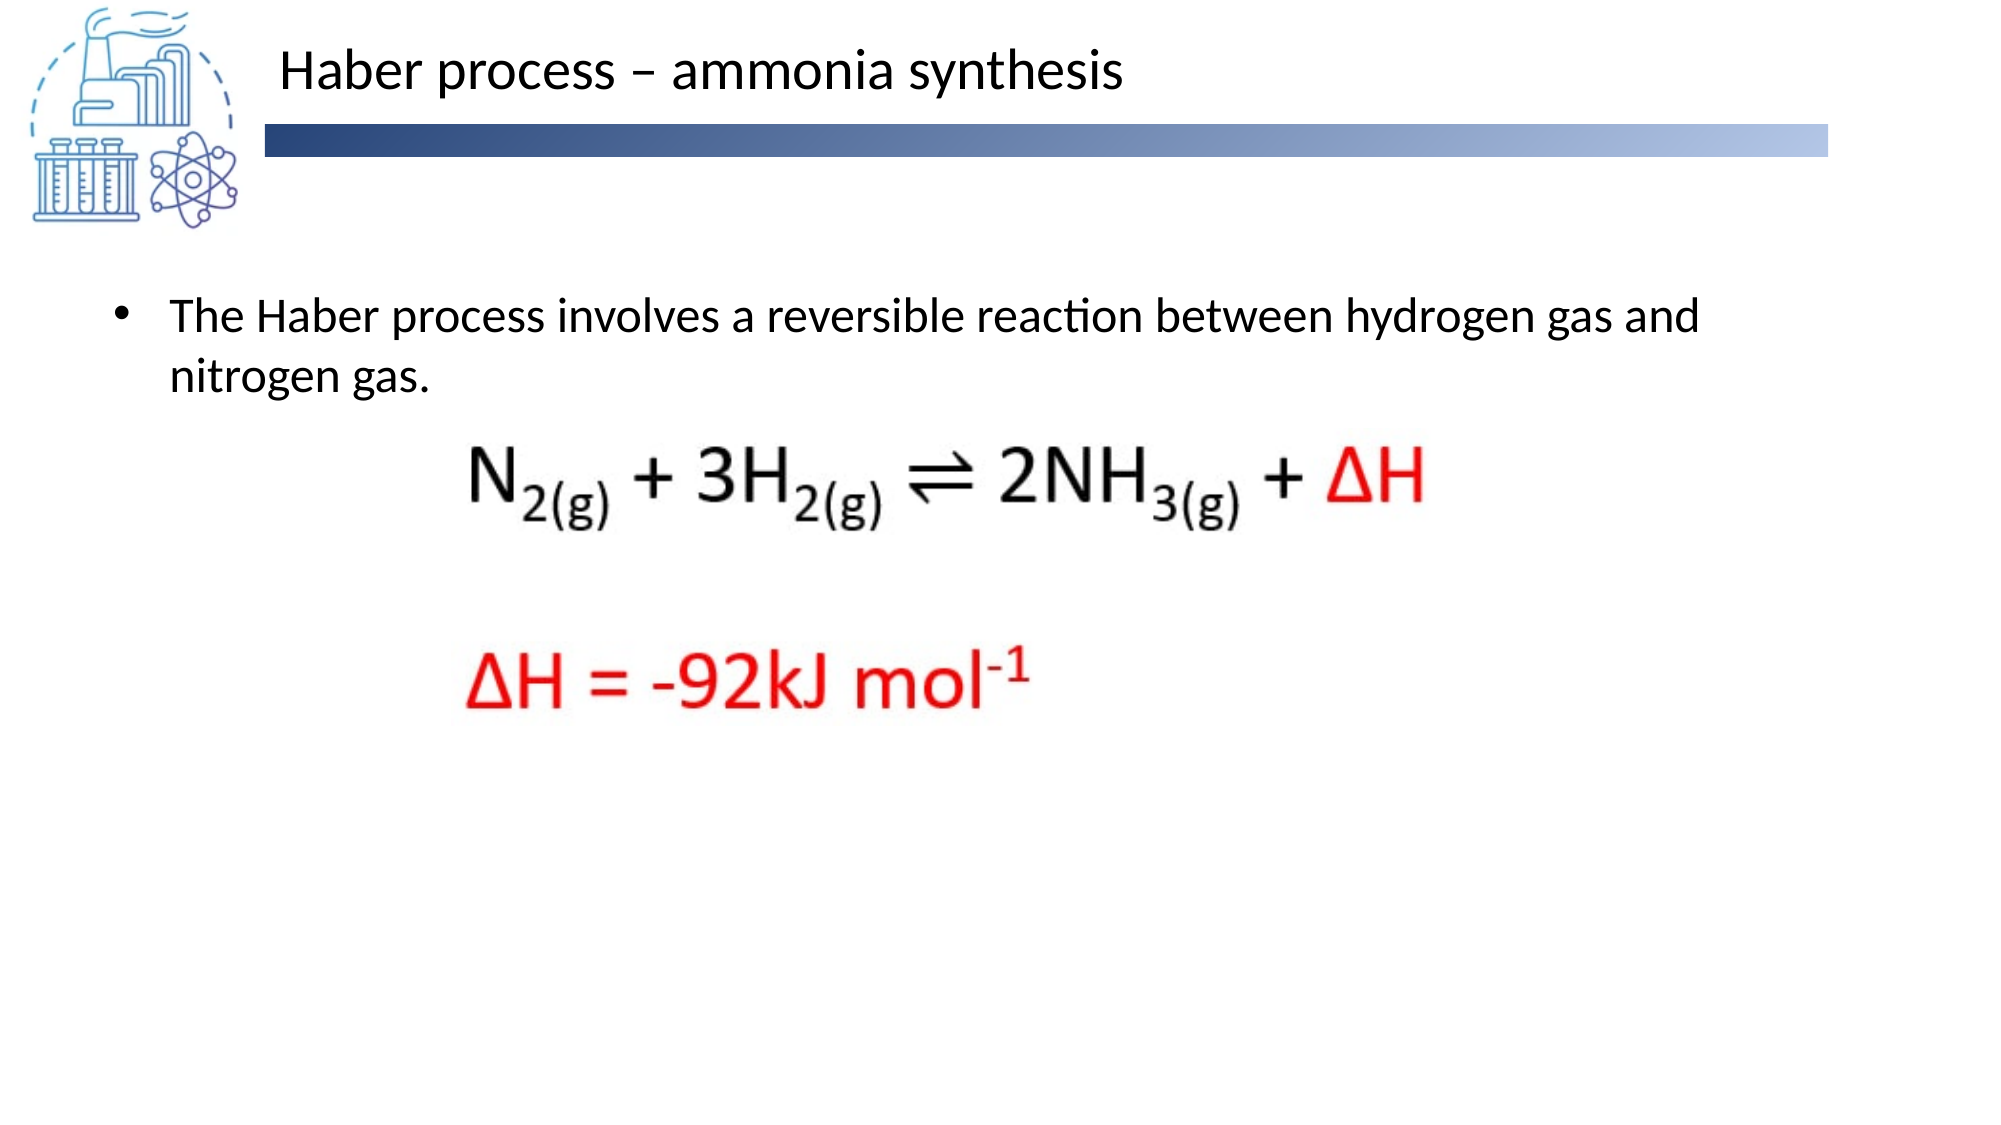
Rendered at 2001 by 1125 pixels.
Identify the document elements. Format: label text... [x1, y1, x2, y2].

text_box [265, 123, 1829, 158]
text_box The Haber process involves a reversible reaction between hydrogen gas and nitrogen gas. [98, 274, 1885, 410]
text_box Haber process – ammonia synthesis [265, 24, 1650, 109]
picture [451, 428, 1490, 726]
picture [0, 0, 265, 236]
